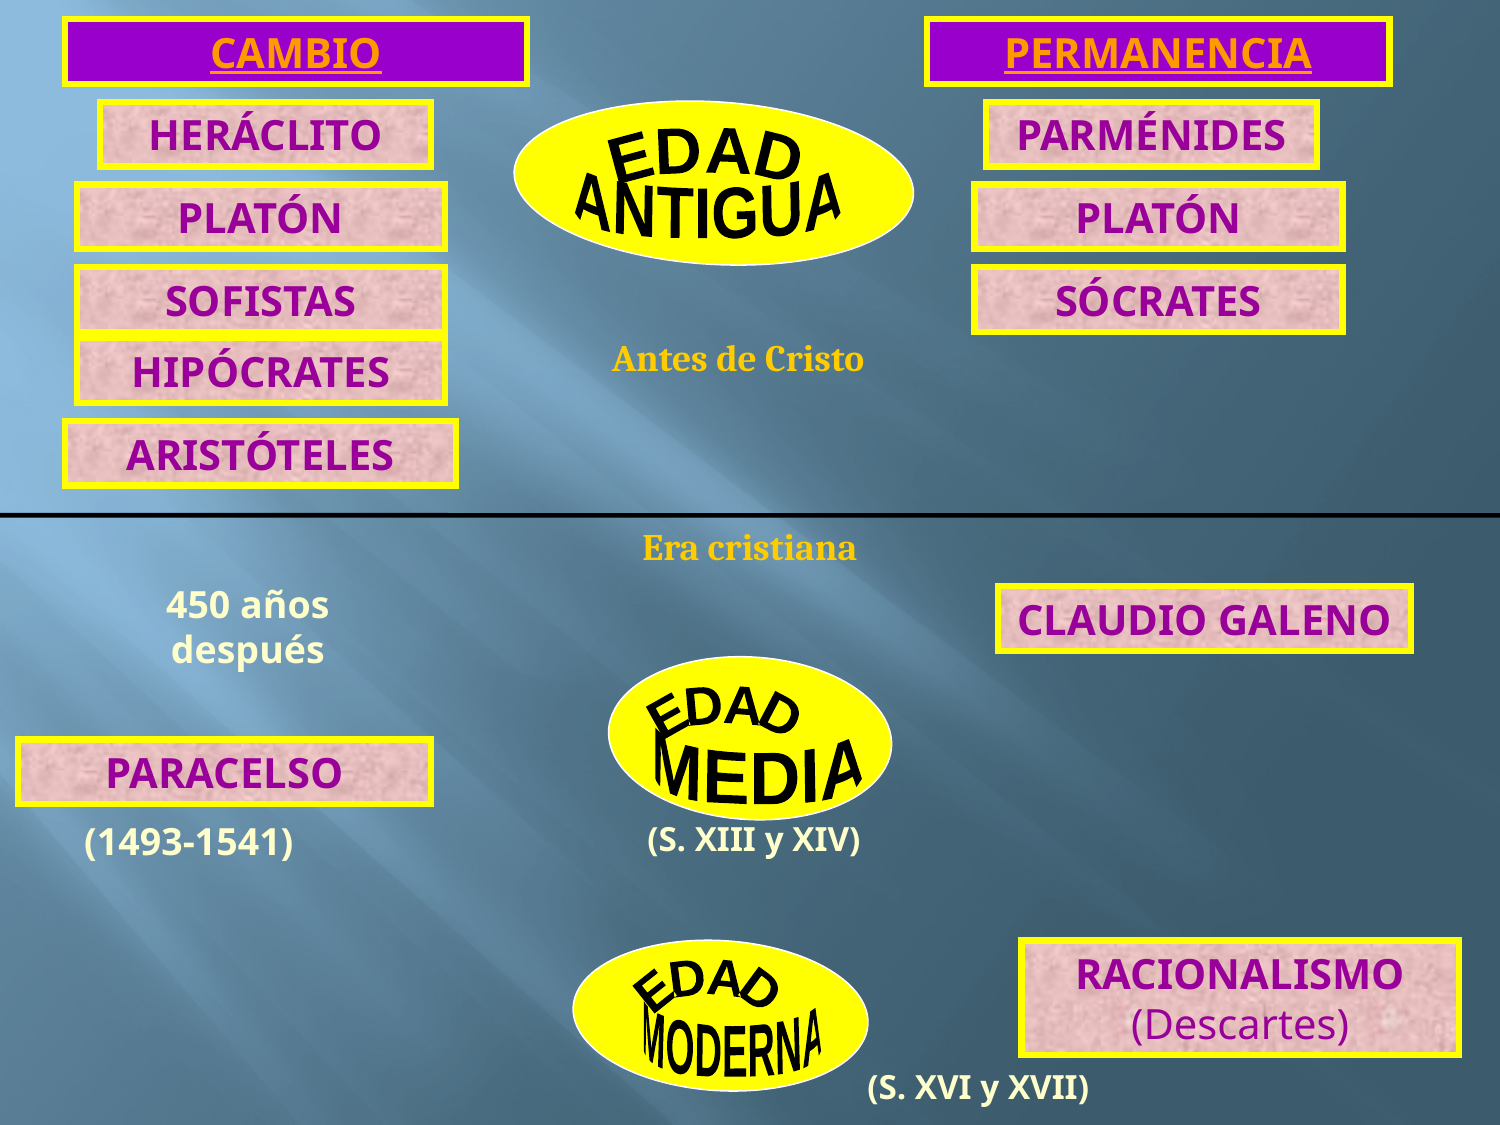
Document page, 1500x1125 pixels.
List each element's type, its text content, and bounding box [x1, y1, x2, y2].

text_box CAMBIO [64, 19, 528, 84]
text_box CLAUDIO GALENO [997, 586, 1412, 651]
text_box ARISTÓTELES [64, 420, 457, 486]
text_box SÓCRATES [974, 267, 1343, 332]
text_box HERÁCLITO [100, 101, 431, 167]
text_box RACIONALISMO (Descartes) [1021, 940, 1459, 1056]
text_box PARACELSO [17, 739, 431, 805]
text_box [573, 940, 868, 1092]
text_box [608, 656, 892, 810]
text_box (S. XIII y XIV) [596, 810, 912, 866]
text_box (S. XVI y XVII) [797, 1058, 1160, 1114]
text_box (1493-1541) [64, 810, 313, 871]
text_box PLATÓN [76, 184, 445, 250]
text_box HIPÓCRATES [76, 338, 445, 403]
text_box Era cristiana [525, 515, 975, 576]
text_box Antes de Cristo [513, 326, 963, 386]
text_box PARMÉNIDES [986, 101, 1317, 167]
text_box PLATÓN [974, 184, 1343, 250]
text_box SOFISTAS [76, 267, 445, 332]
text_box 450 años después [123, 574, 372, 679]
text_box [514, 101, 914, 266]
text_box PERMANENCIA [927, 19, 1390, 84]
